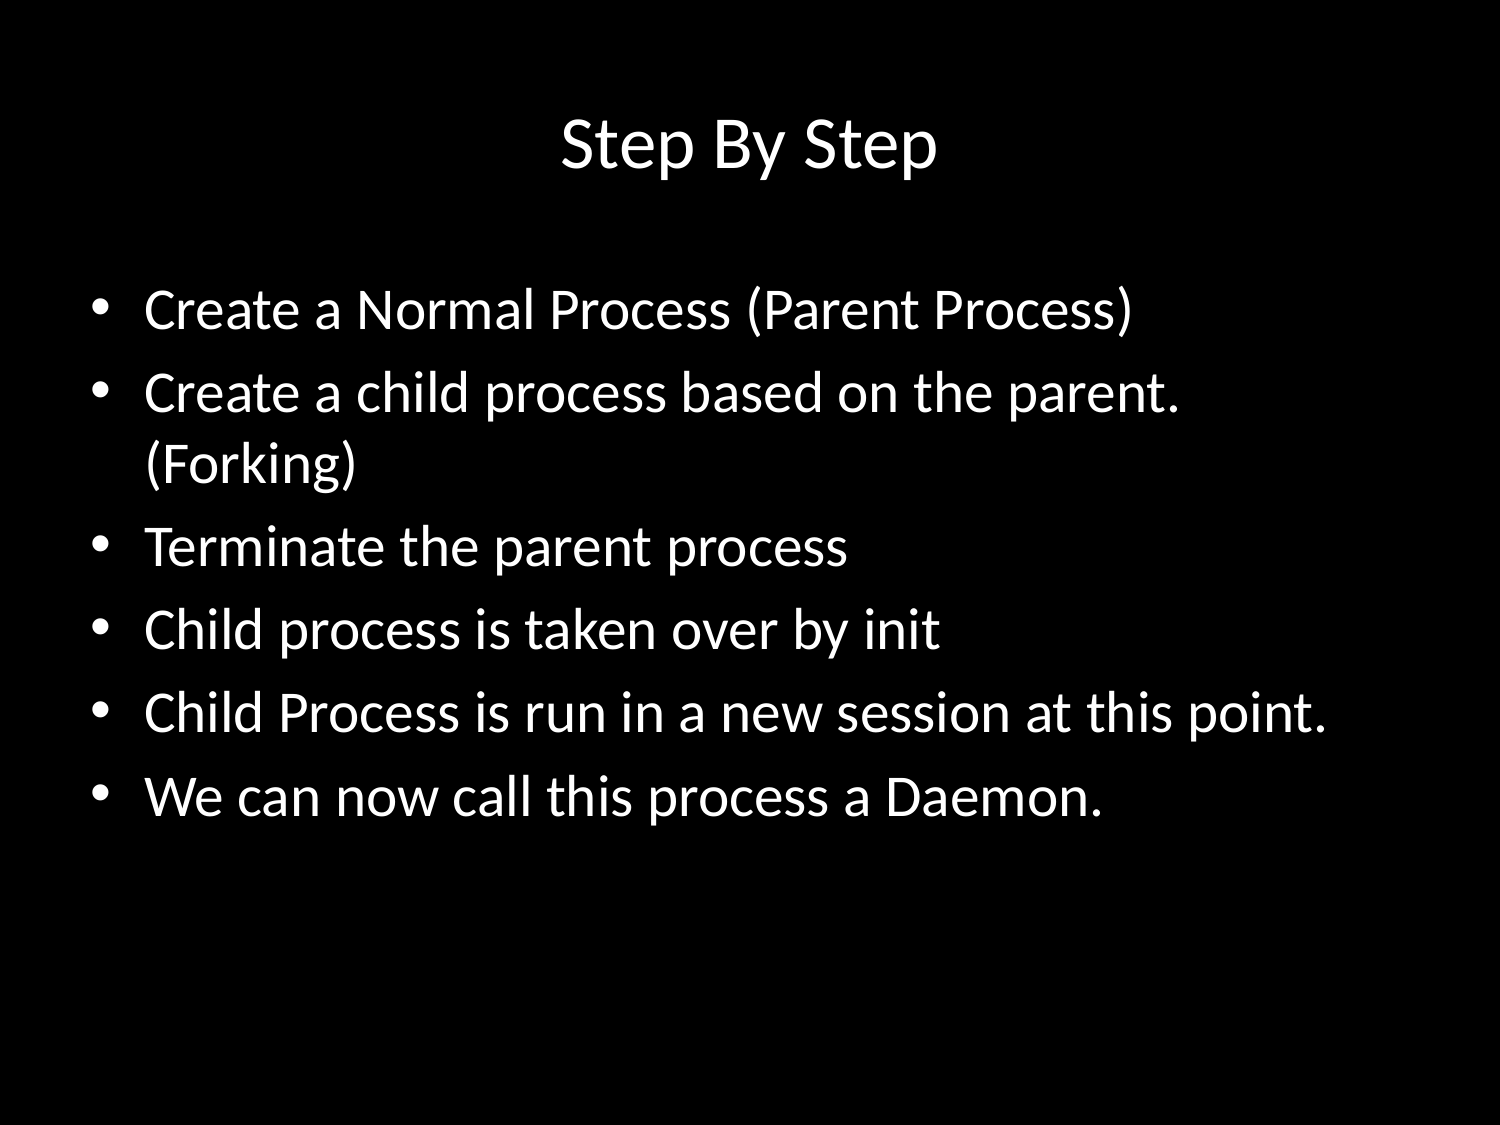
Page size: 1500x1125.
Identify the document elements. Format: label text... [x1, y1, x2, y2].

list Create a Normal Process (Parent Process) Create a child process based on the parent. (Forking) Terminate the parent process Child process is taken over by init Child Process is run in a new session at this point. We can now call this process a Daemon. [75, 262, 1425, 1005]
title Step By Step [75, 45, 1425, 233]
